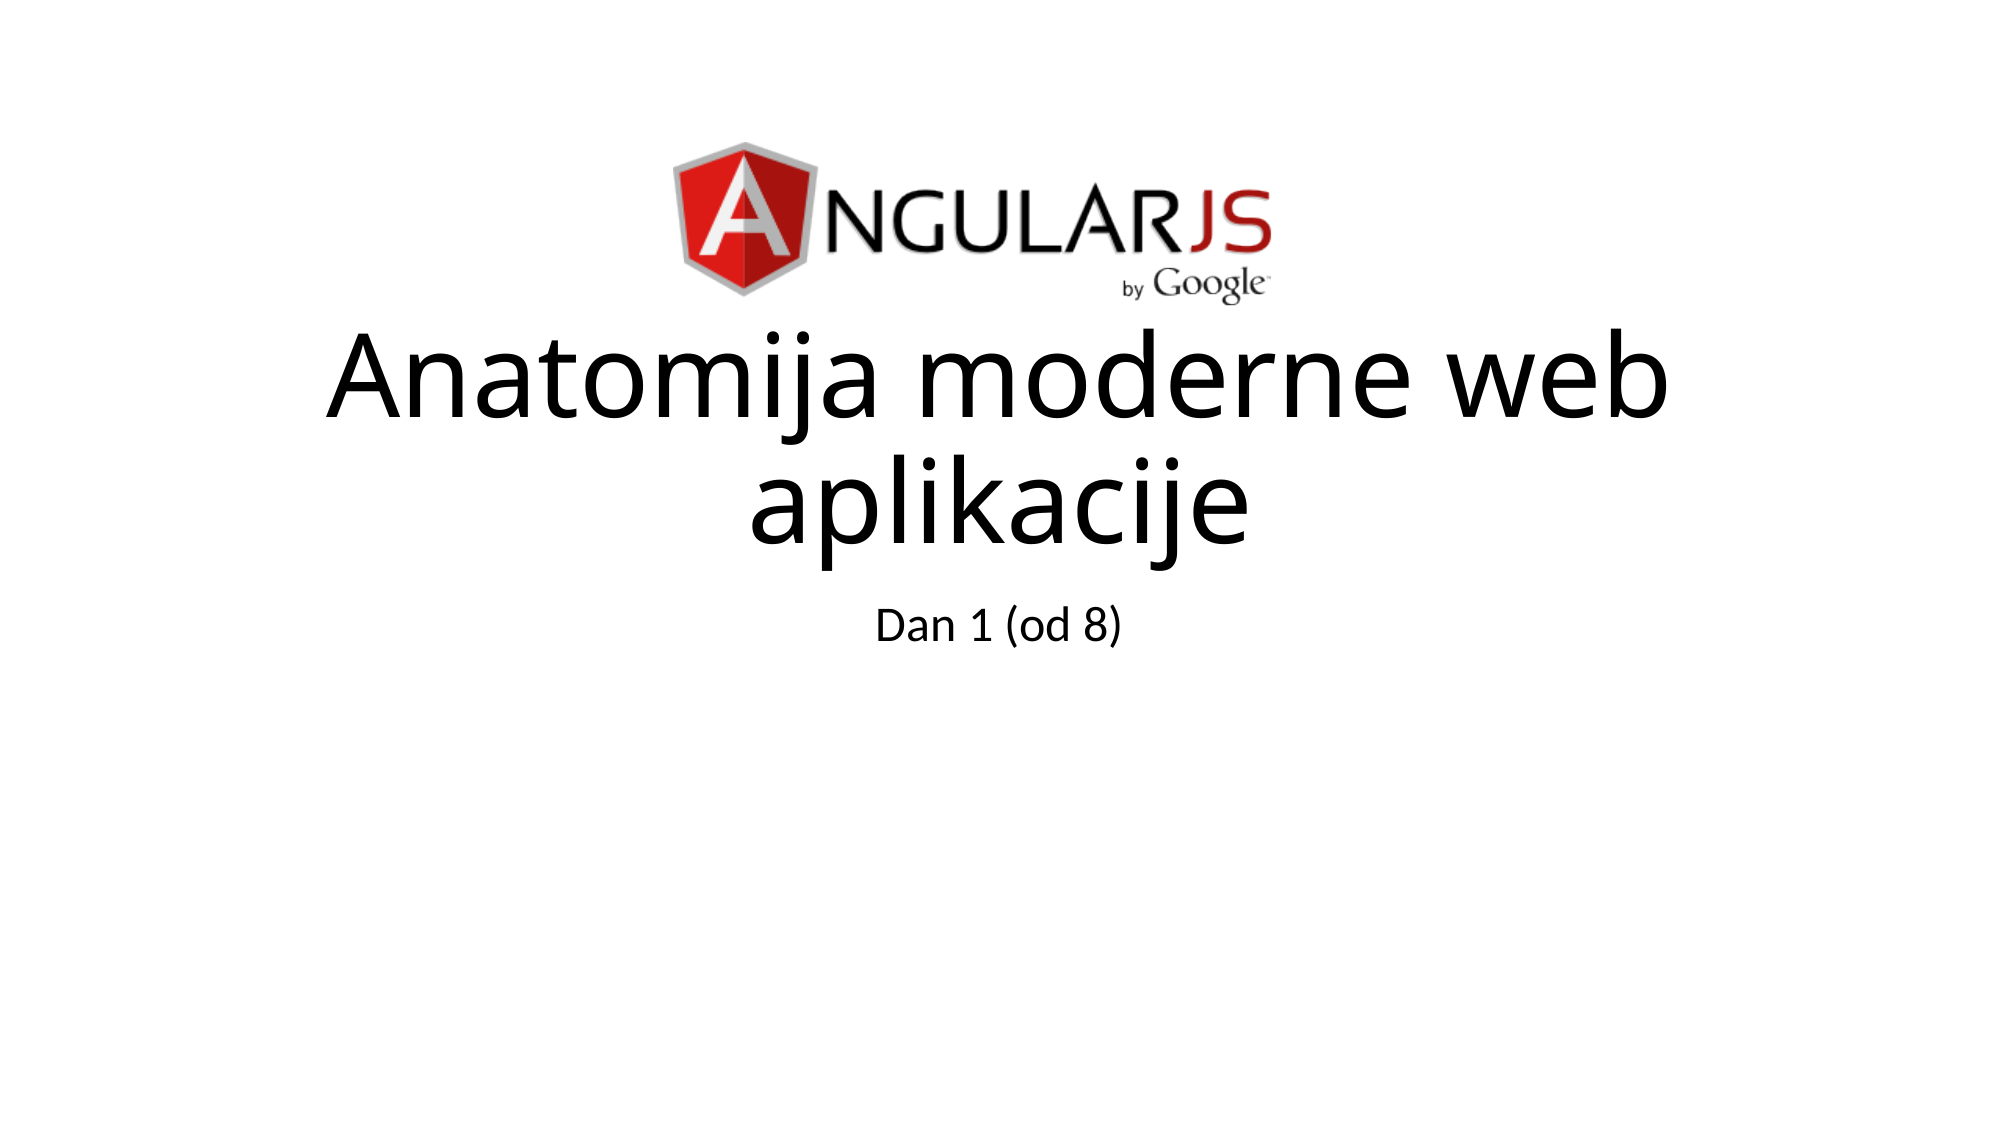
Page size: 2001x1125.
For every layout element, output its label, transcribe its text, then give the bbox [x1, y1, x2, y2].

picture [673, 142, 1273, 312]
title Anatomija moderne web aplikacije [249, 184, 1750, 576]
subtitle Dan 1 (od 8) [249, 590, 1750, 863]
